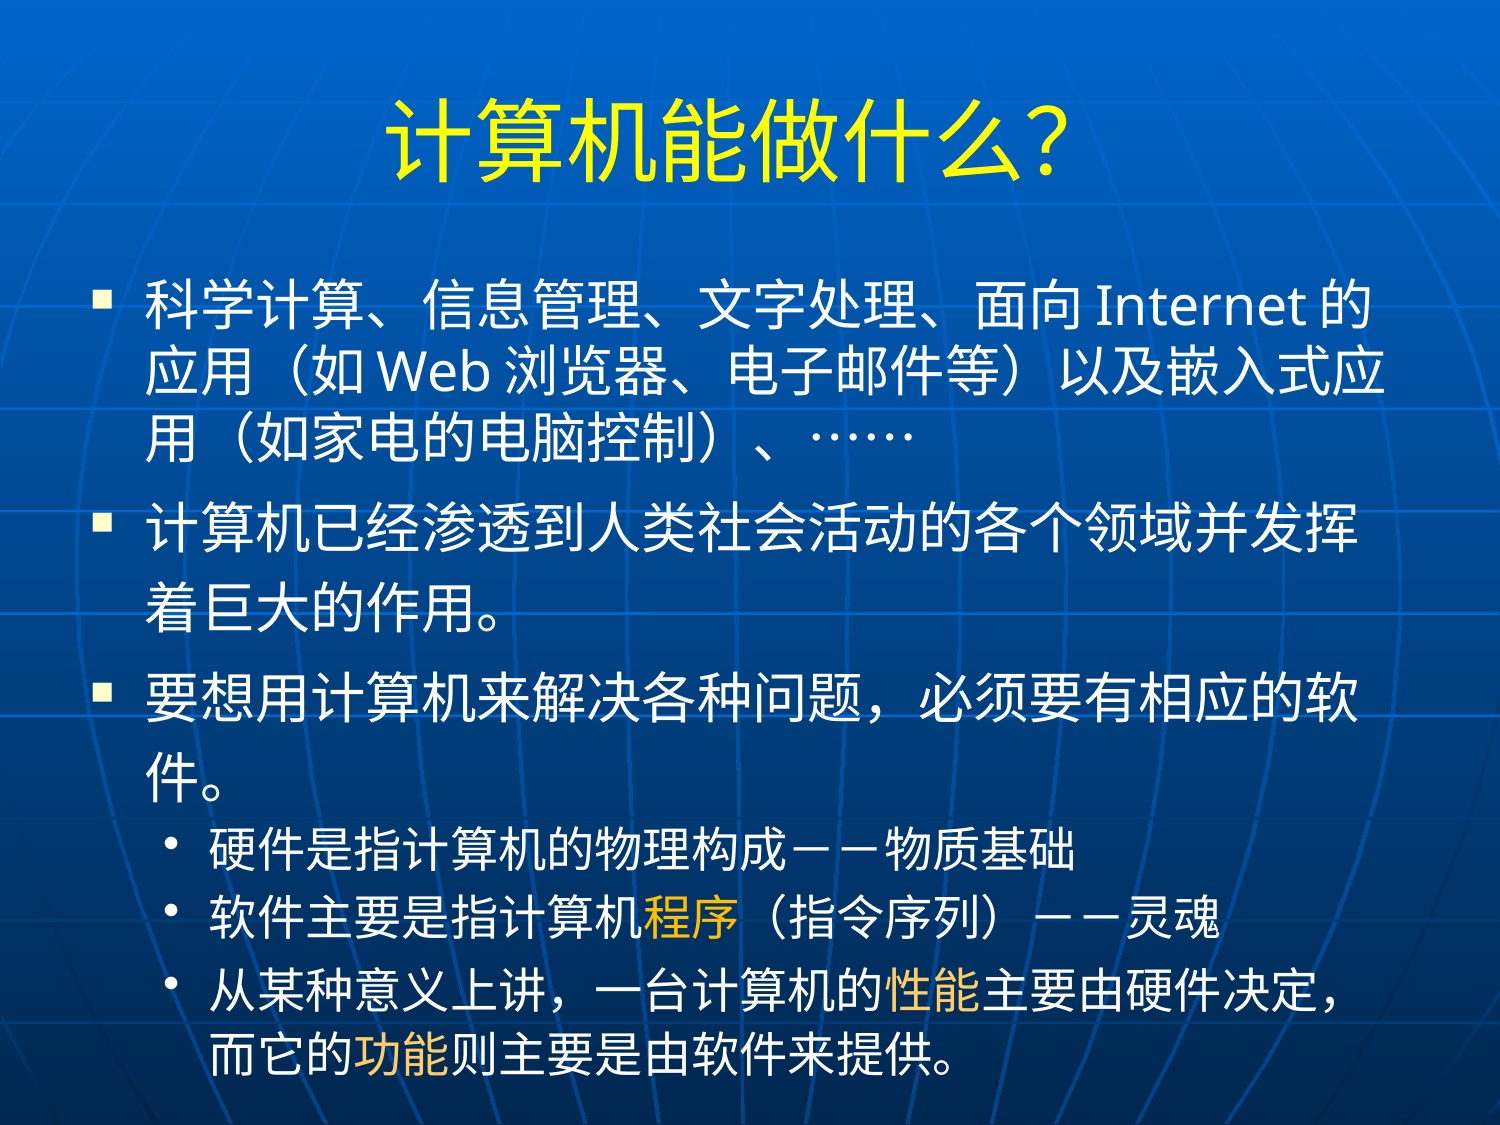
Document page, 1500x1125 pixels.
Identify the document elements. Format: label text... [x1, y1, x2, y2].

title 计算机能做什么？ [75, 45, 1425, 233]
list 科学计算、信息管理、文字处理、面向Internet的应用（如Web浏览器、电子邮件等）以及嵌入式应用（如家电的电脑控制）、…… 计算机已经渗透到人类社会活动的各个领域并发挥着巨大的作用。 要想用计算机来解决各种问题，必须要有相应的软件。 硬件是指计算机的物理构成－－物质基础 软件主要是指计算机程序（指令序列）－－灵魂 从某种意义上讲，一台计算机的性能主要由硬件决定，而它的功能则主要是由软件来提供。 [75, 262, 1425, 1094]
